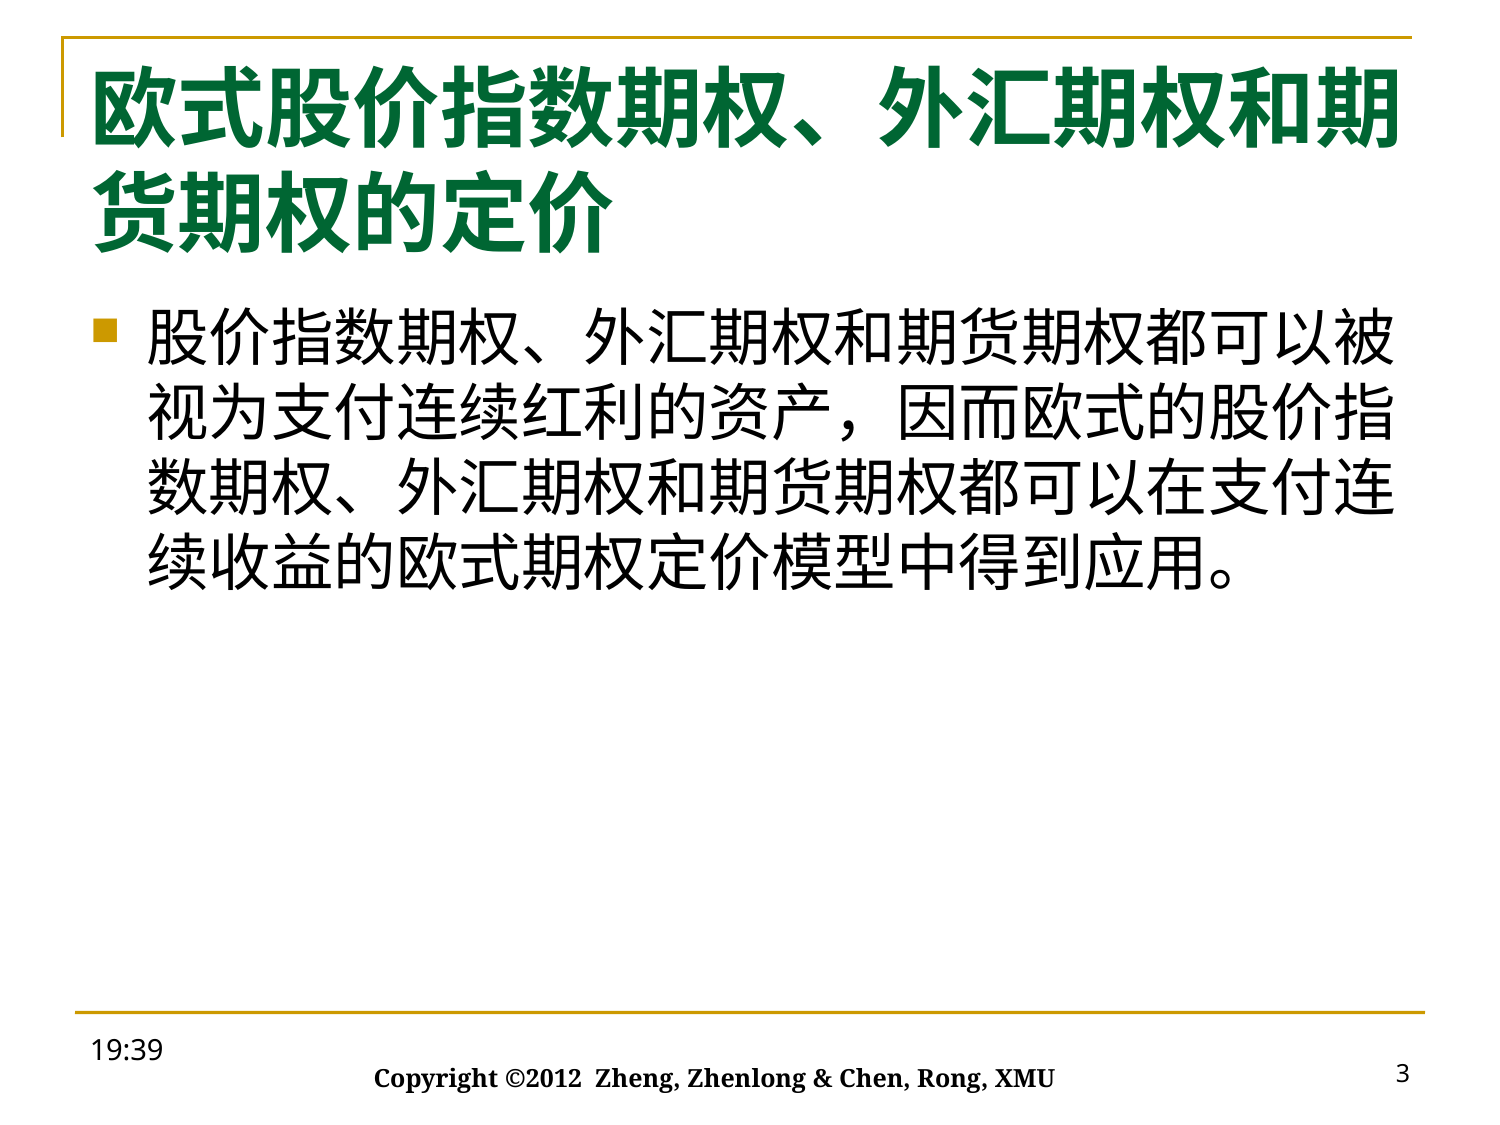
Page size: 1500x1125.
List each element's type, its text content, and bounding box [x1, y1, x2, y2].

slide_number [75, 1024, 269, 1100]
list 股价指数期权、外汇期权和期货期权都可以被视为支付连续红利的资产，因而欧式的股价指数期权、外汇期权和期货期权都可以在支付连续收益的欧式期权定价模型中得到应用。 [74, 290, 1426, 1006]
title 欧式股价指数期权、外汇期权和期货期权的定价 [74, 45, 1426, 233]
footer Copyright ©2012 Zheng, Zhenlong & Chen, Rong, XMU [269, 1024, 1161, 1101]
slide_number 3 [1074, 1023, 1426, 1100]
